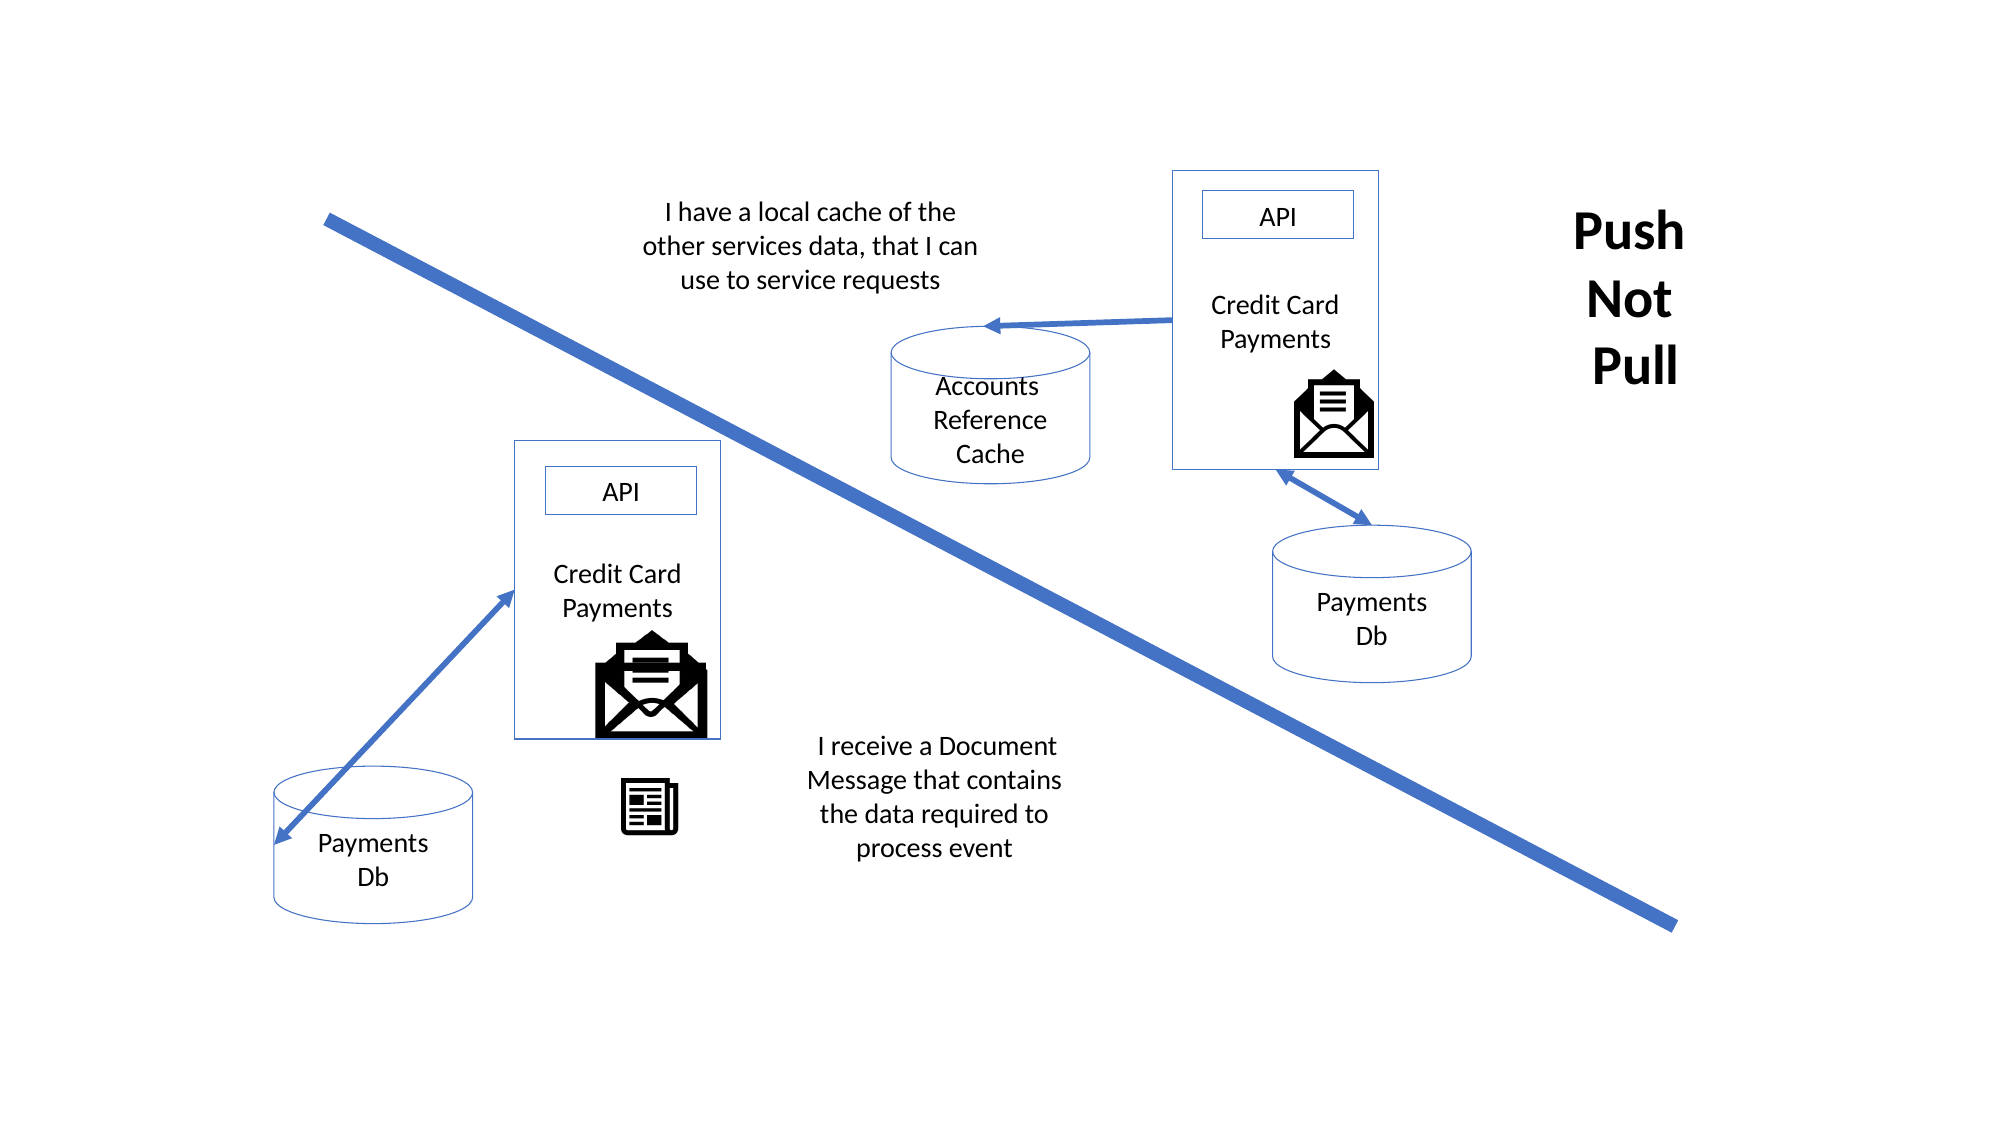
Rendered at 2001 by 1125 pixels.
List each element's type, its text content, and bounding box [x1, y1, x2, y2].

picture [584, 625, 717, 847]
picture [1285, 365, 1381, 462]
text_box Payments Db [273, 768, 326, 921]
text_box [1275, 469, 1372, 578]
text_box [373, 589, 515, 767]
text_box API [1202, 190, 1354, 218]
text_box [326, 218, 1675, 927]
text_box I have a local cache of the other services data, that I can use to service requests [621, 186, 1000, 218]
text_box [983, 320, 1173, 327]
text_box Credit Card Payments [1172, 170, 1379, 218]
text_box Push Not Pull [1518, 186, 1741, 404]
